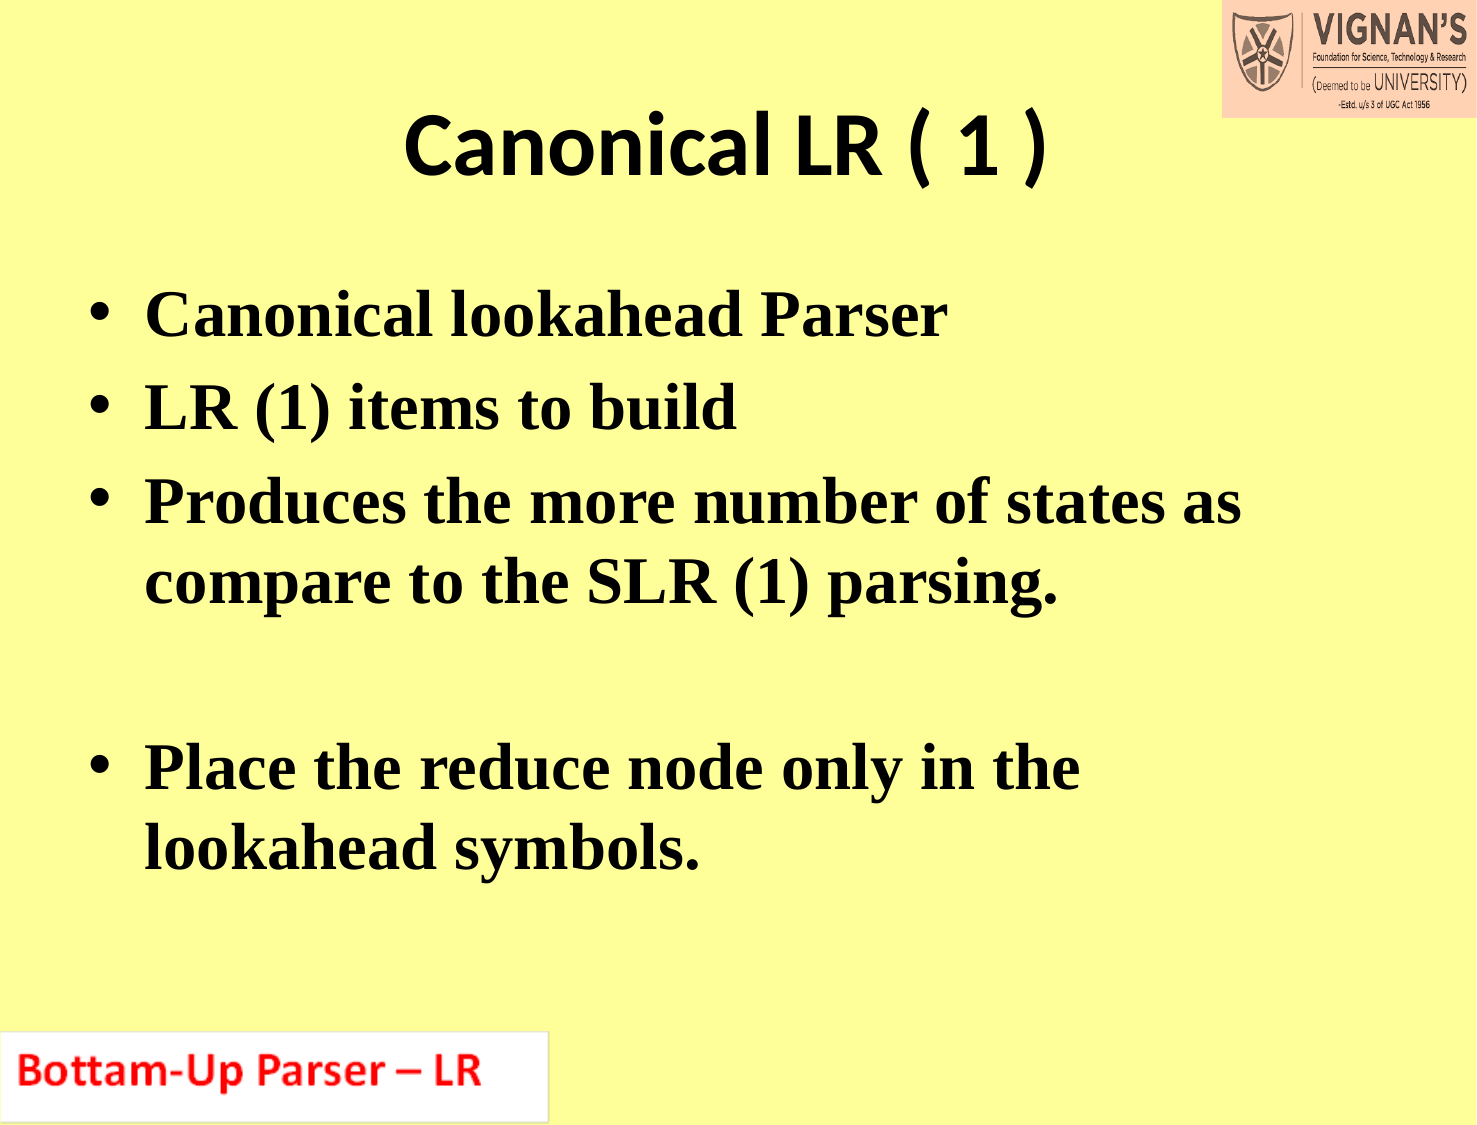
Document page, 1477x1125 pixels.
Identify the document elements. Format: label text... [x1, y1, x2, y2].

picture [0, 1031, 550, 1125]
list Canonical lookahead Parser LR (1) items to build Produces the more number of states as compare to the SLR (1) parsing. Place the reduce node only in the lookahead symbols. [73, 262, 1403, 1005]
title Canonical LR ( 1 ) [73, 45, 1403, 233]
